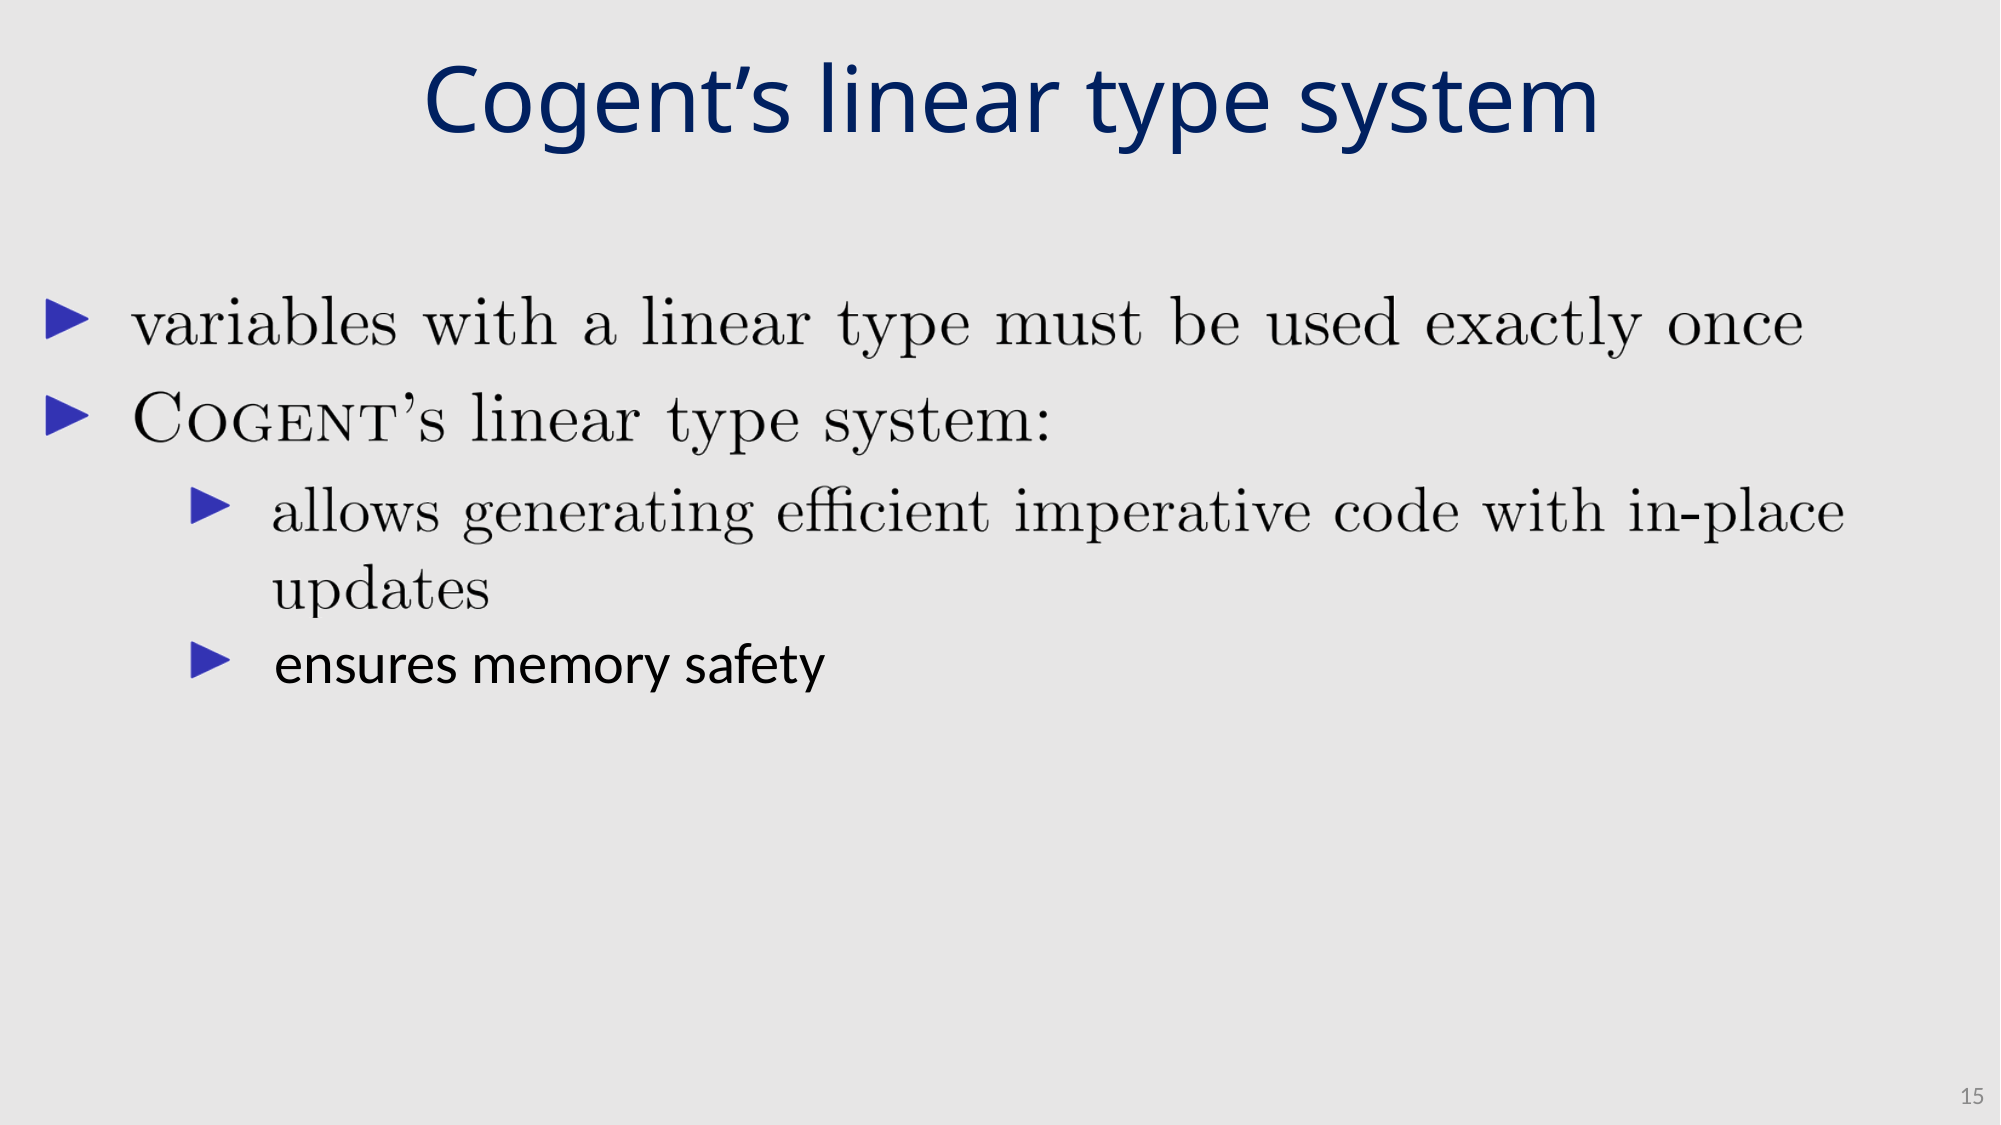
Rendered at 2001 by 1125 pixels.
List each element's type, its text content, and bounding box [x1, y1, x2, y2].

picture [0, 262, 2000, 713]
text_box Cogent’s linear type system [150, 0, 1876, 212]
slide_number 15 [1550, 1065, 2000, 1125]
